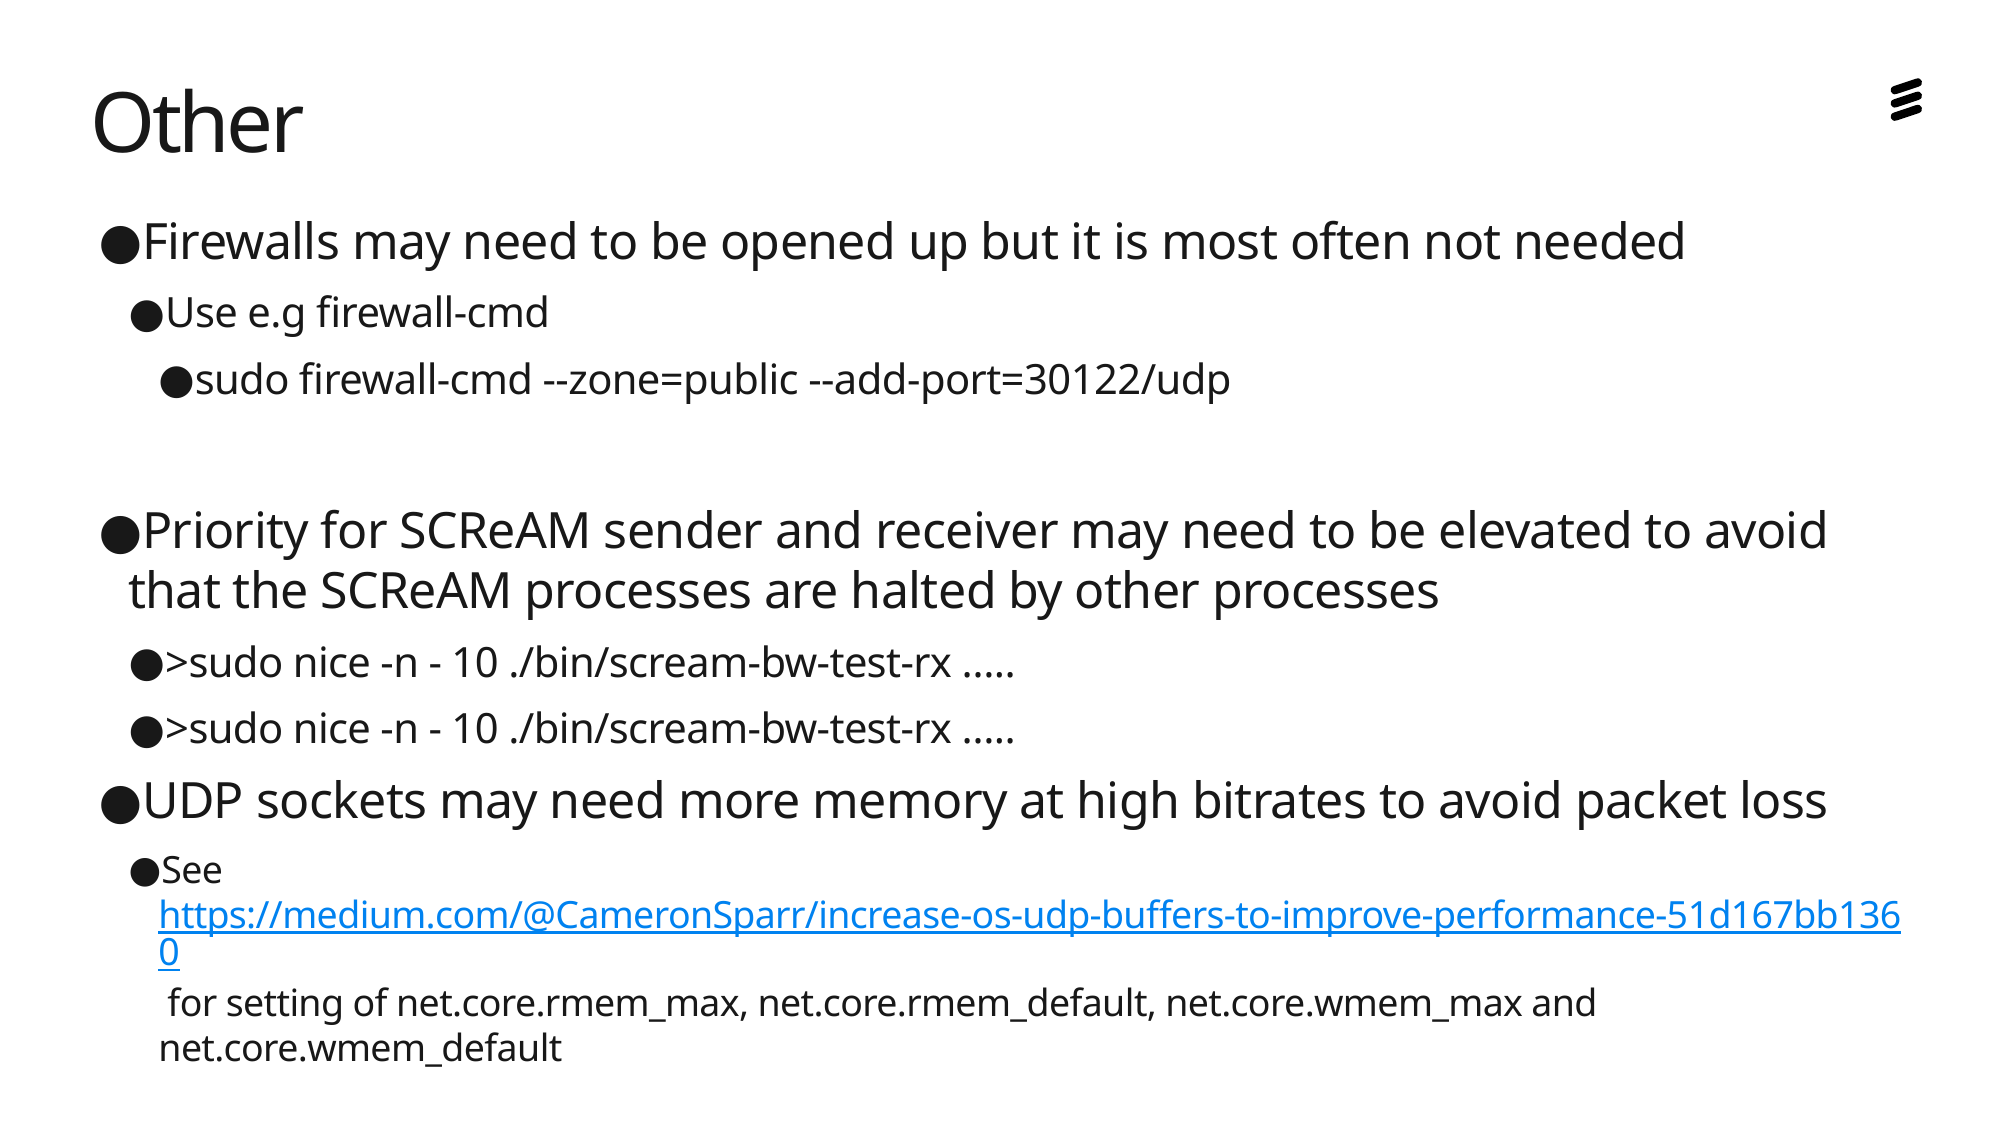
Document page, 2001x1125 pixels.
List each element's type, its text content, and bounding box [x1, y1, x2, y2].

list Firewalls may need to be opened up but it is most often not needed Use e.g firewall-cmd sudo firewall-cmd --zone=public --add-port=30122/udp Priority for SCReAM sender and receiver may need to be elevated to avoid that the SCReAM processes are halted by other processes >sudo nice -n - 10 ./bin/scream-bw-test-rx ….. >sudo nice -n - 10 ./bin/scream-bw-test-rx ….. UDP sockets may need more memory at high bitrates to avoid packet loss See https://medium.com/@CameronSparr/increase-os-udp-buffers-to-improve-performance-51d167bb1360 for setting of net.core.rmem_max, net.core.rmem_default, net.core.wmem_max and net.core.wmem_default [86, 203, 1914, 836]
text_box Other [78, 78, 1449, 256]
